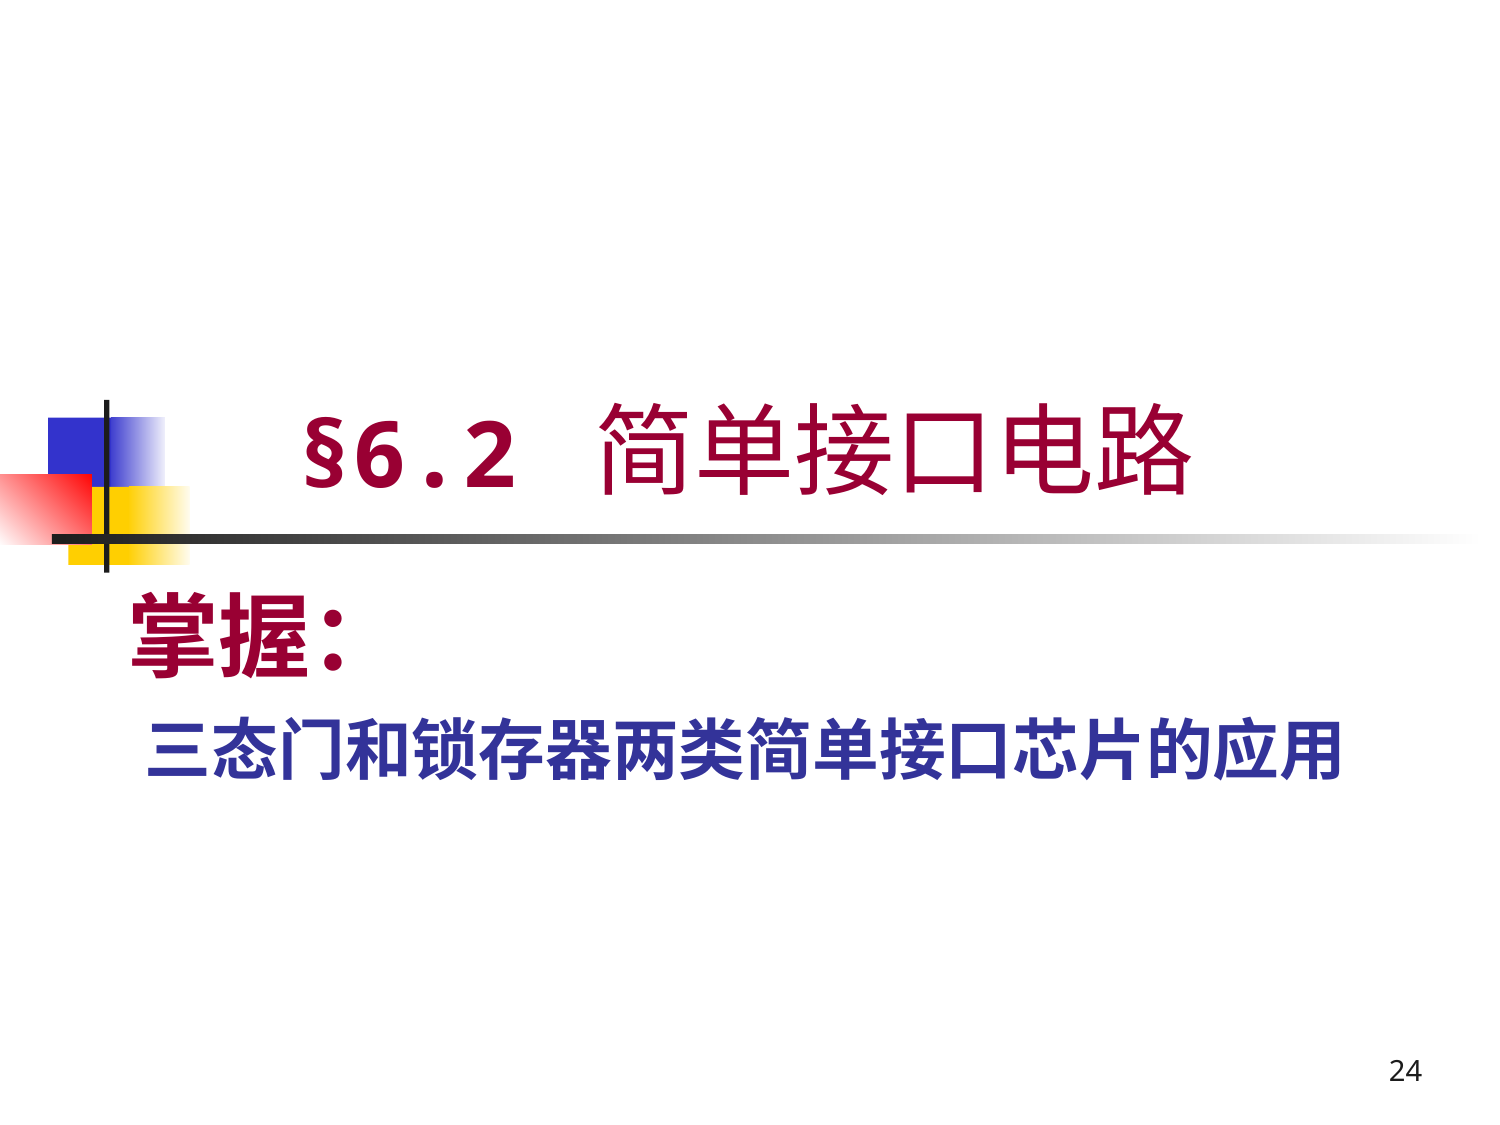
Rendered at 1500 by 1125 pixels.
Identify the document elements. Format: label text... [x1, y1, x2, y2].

title §6.2 简单接口电路 [162, 275, 1329, 515]
slide_number 24 [1124, 1024, 1438, 1101]
text_box 掌握： [112, 570, 414, 697]
text_box 三态门和锁存器两类简单接口芯片的应用 [94, 680, 1398, 794]
